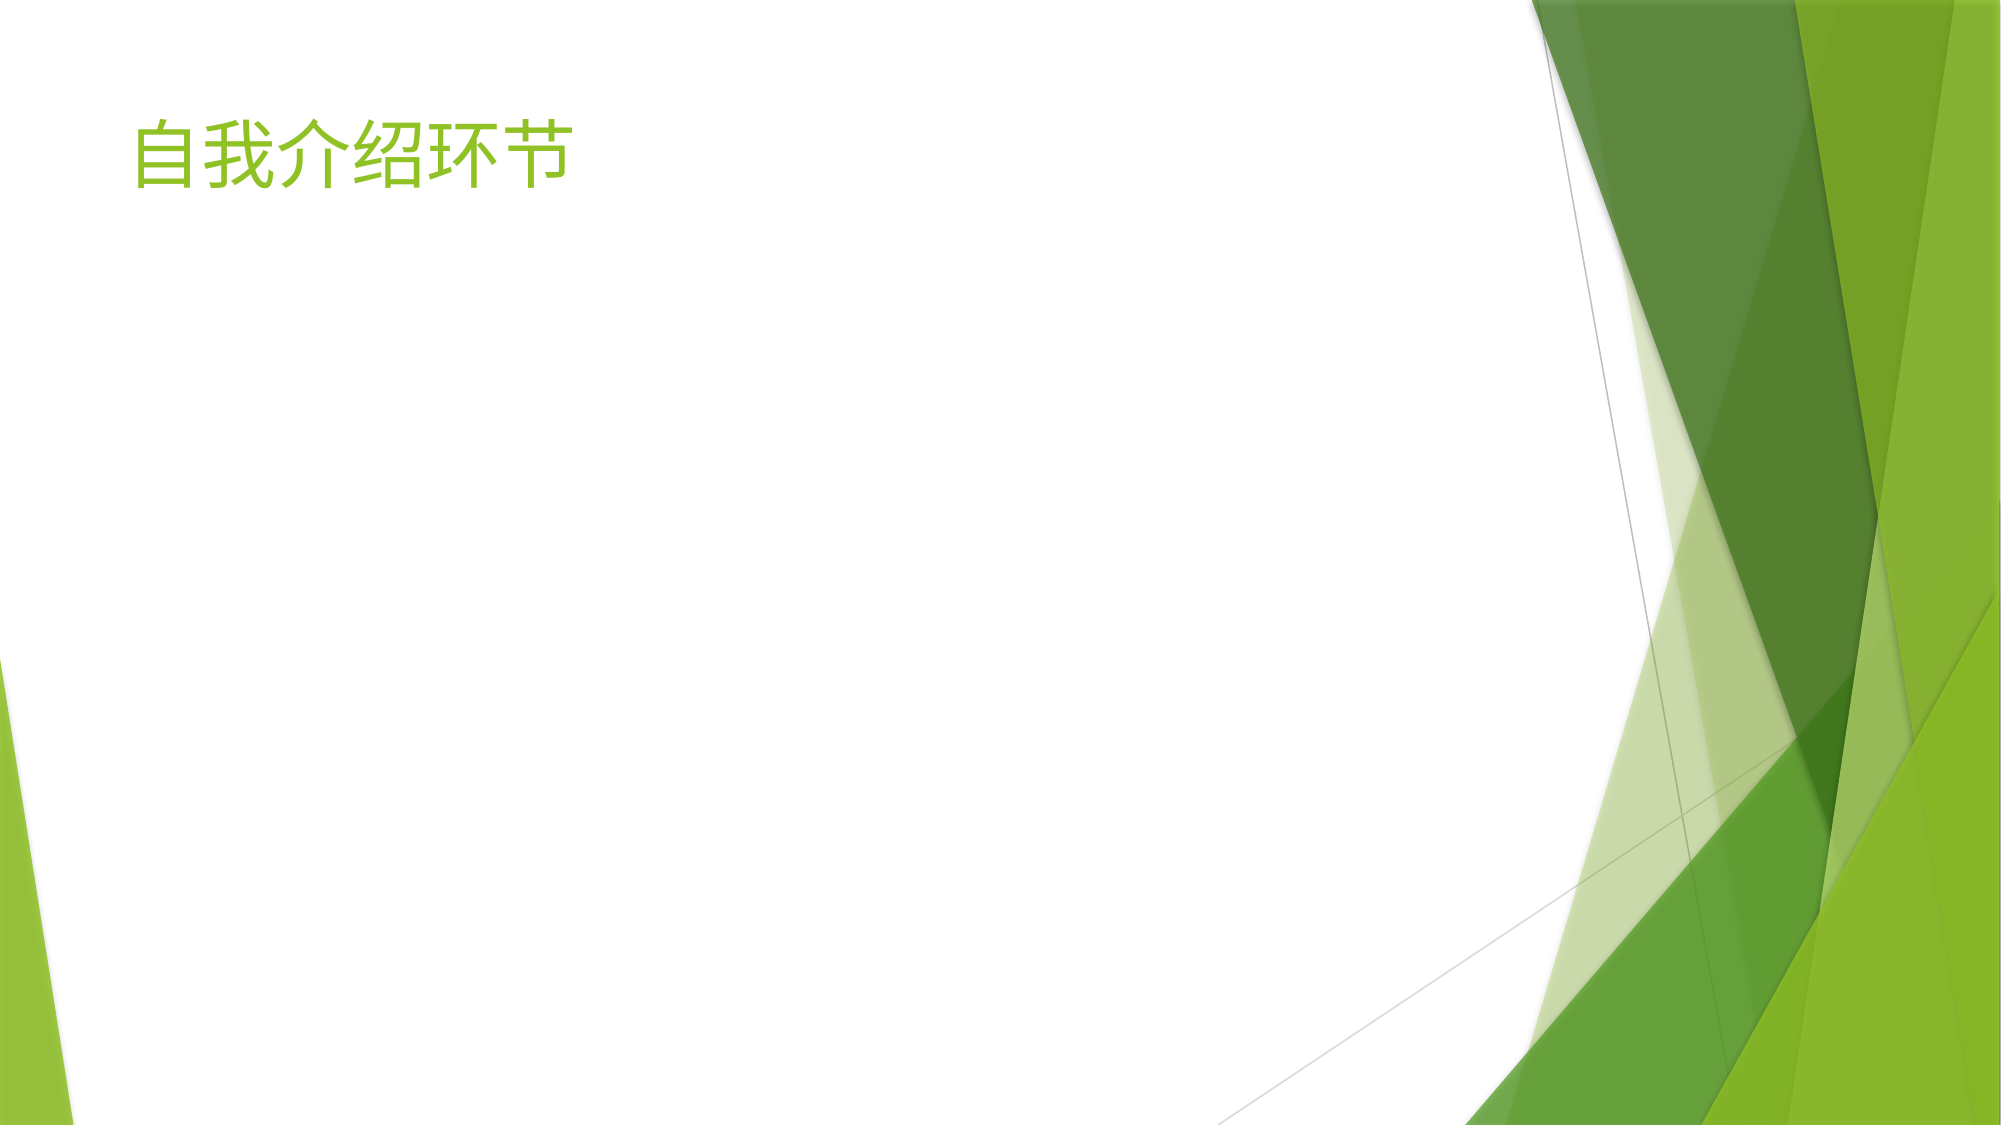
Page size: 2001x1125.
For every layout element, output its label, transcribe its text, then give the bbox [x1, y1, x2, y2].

title 自我介绍环节 [111, 99, 1522, 317]
